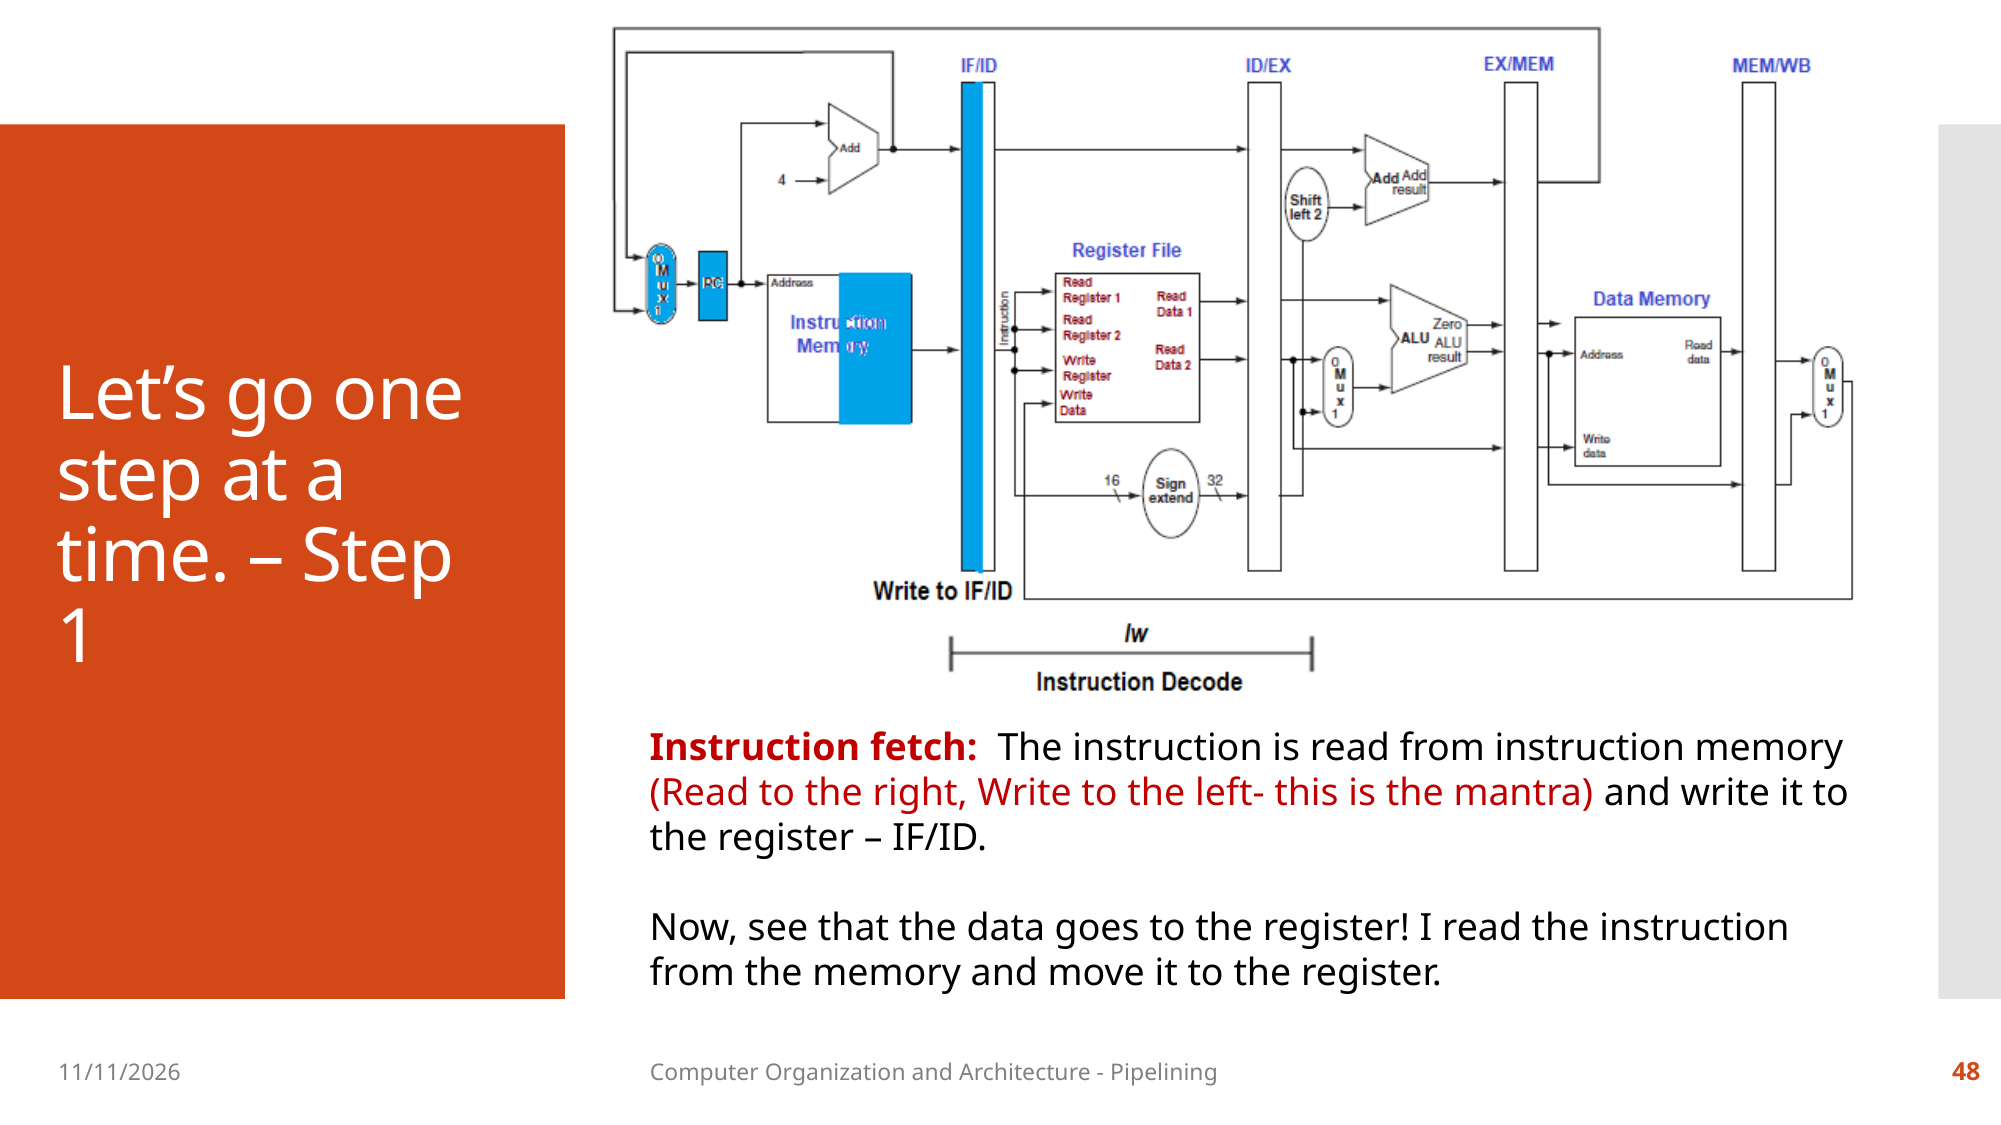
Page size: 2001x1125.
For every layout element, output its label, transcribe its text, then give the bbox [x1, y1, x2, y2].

picture [603, 0, 1886, 716]
slide_number 48 [1744, 1042, 1996, 1103]
text_box Instruction fetch: The instruction is read from instruction memory (Read to the right, Write to the left- this is the mantra) and write it to the register – IF/ID. Now, see that the data goes to the register! I read the instruction from the memory and move it to the register. [634, 715, 1894, 1001]
footer Computer Organization and Architecture - Pipelining [634, 1042, 1605, 1103]
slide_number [43, 1042, 493, 1103]
title Let’s go one step at a time. – Step 1 [41, 184, 525, 940]
